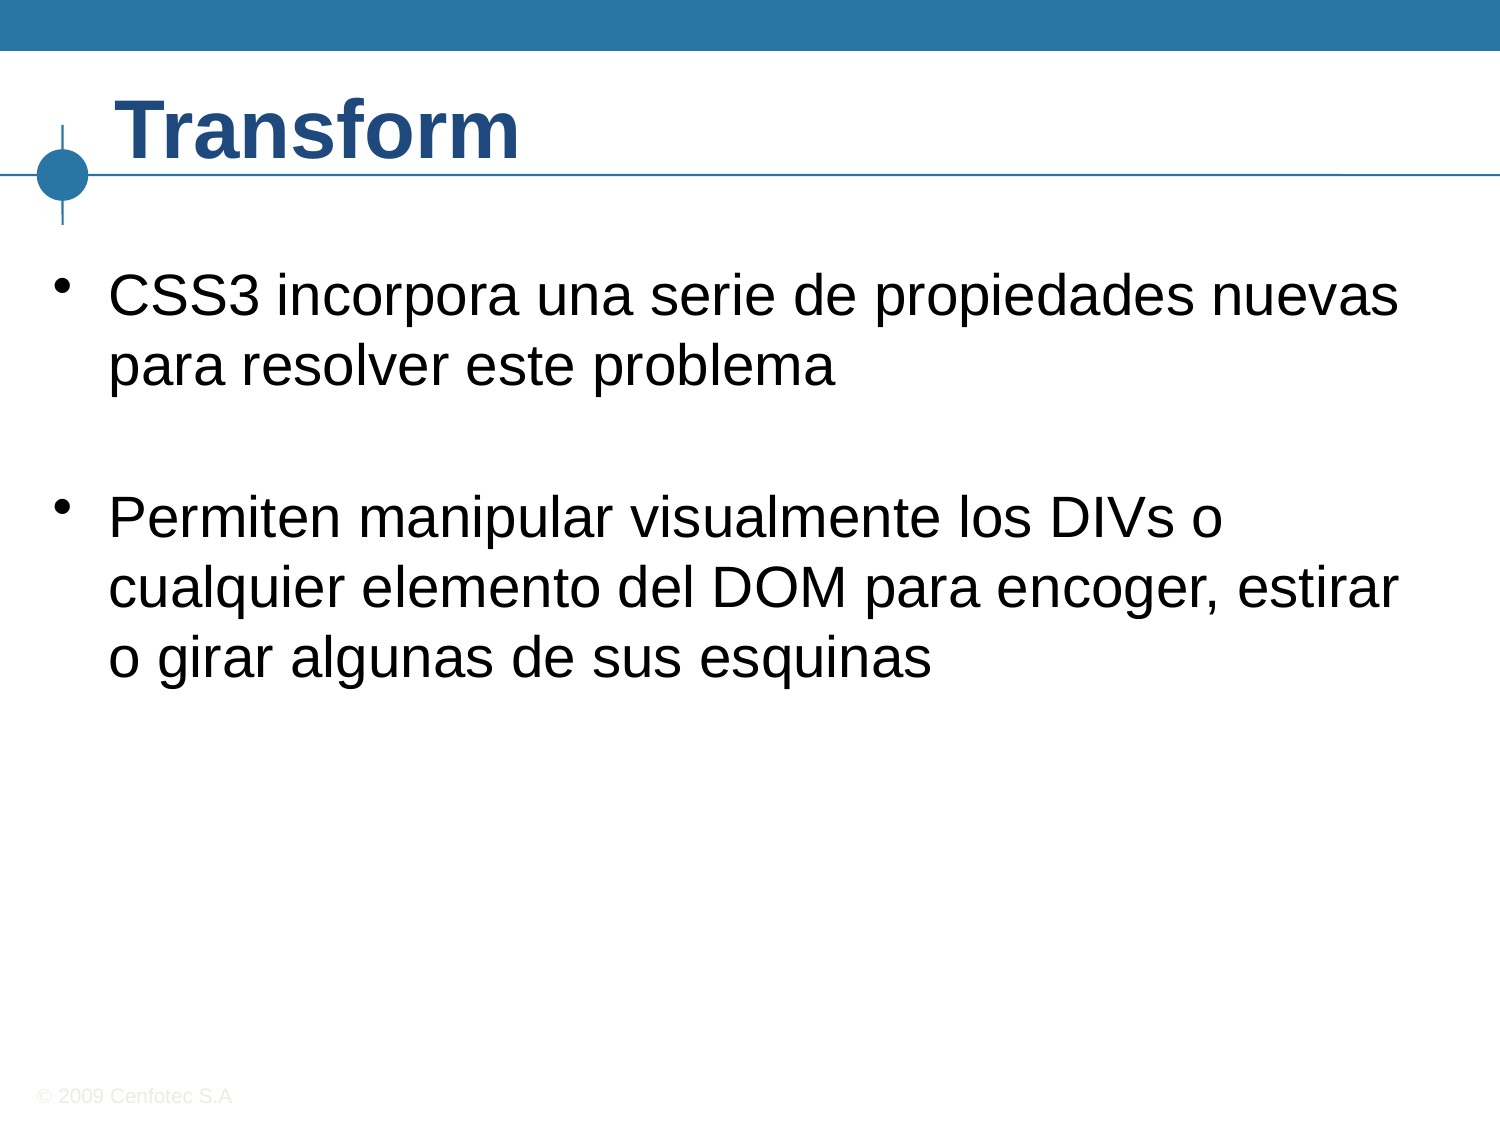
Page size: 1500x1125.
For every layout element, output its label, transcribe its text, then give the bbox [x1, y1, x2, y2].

list CSS3 incorpora una serie de propiedades nuevas para resolver este problema Permiten manipular visualmente los DIVs o cualquier elemento del DOM para encoger, estirar o girar algunas de sus esquinas [37, 249, 1463, 1050]
title Transform [99, 62, 1288, 188]
